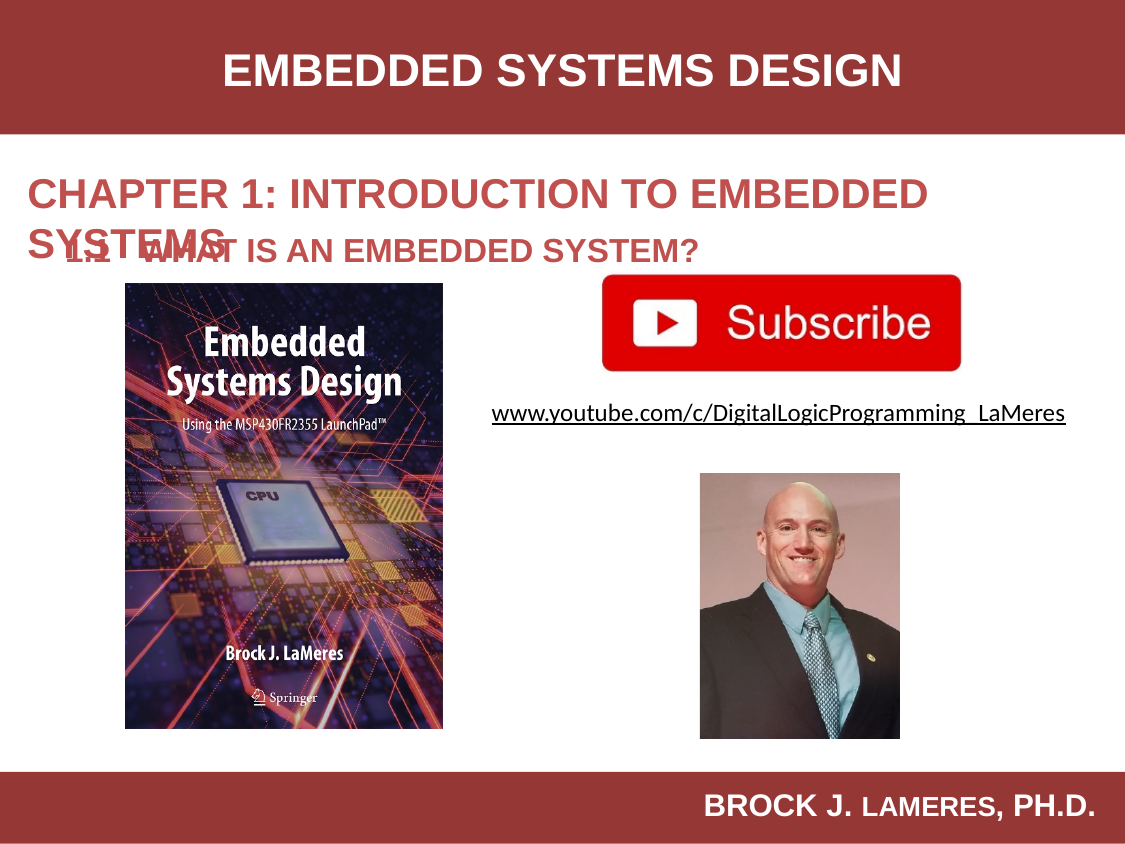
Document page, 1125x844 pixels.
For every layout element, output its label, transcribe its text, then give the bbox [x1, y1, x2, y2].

picture [699, 473, 901, 739]
text_box 1.1 What is an Embedded System? [50, 221, 1075, 277]
text_box [0, 770, 1125, 844]
picture [599, 270, 963, 374]
title Embedded Systems Design [0, 1, 1125, 135]
text_box www.youtube.com/c/DigitalLogicProgramming_LaMeres [476, 389, 1102, 434]
picture [124, 283, 444, 729]
subtitle Brock J. LaMeres, Ph.D. [687, 777, 1113, 832]
text_box Chapter 1: Introduction to Embedded Systems [12, 159, 1100, 330]
